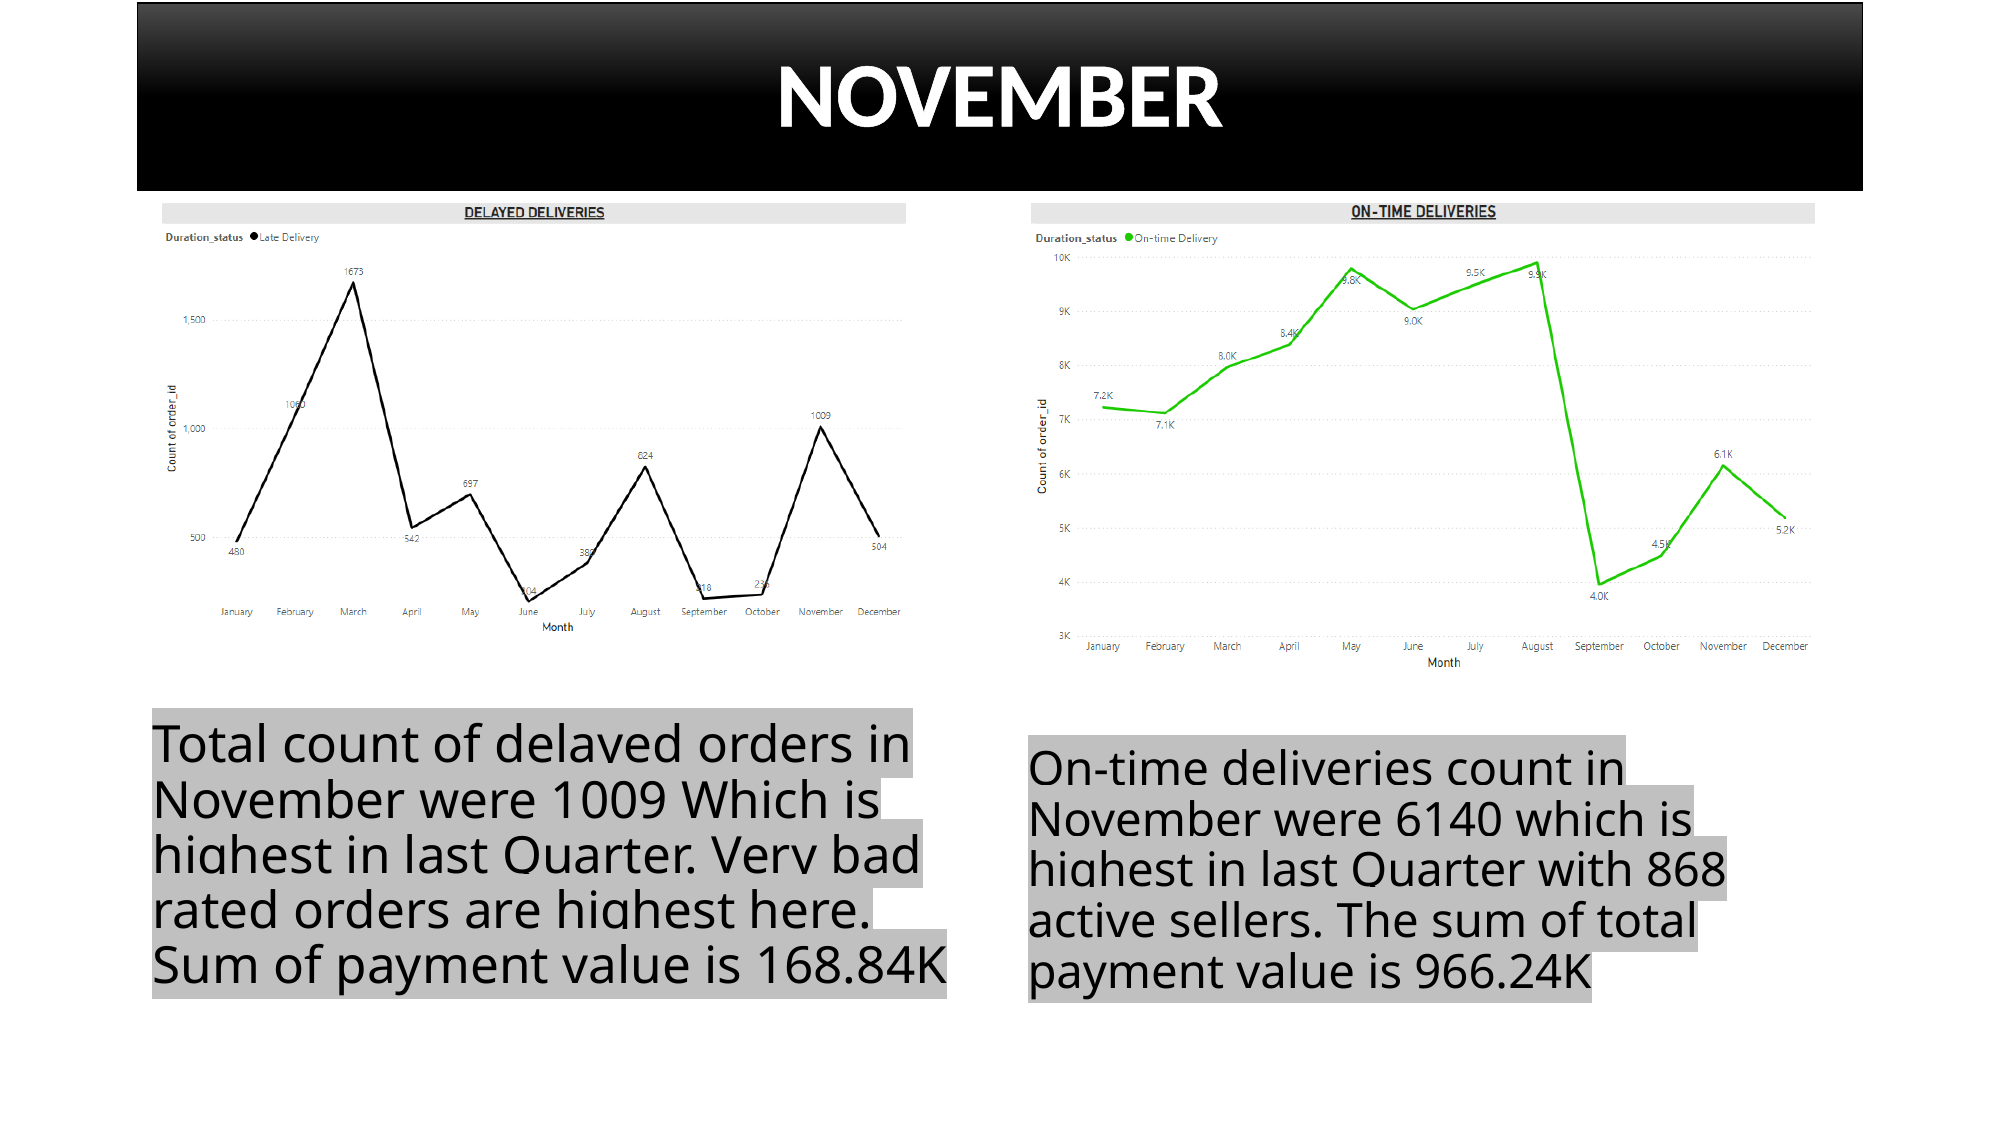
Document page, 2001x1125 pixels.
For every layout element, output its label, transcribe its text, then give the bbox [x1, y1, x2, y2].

picture [162, 203, 906, 634]
list On-time deliveries count in November were 6140 which is highest in last Quarter with 868 active sellers. The sum of total payment value is 966.24K [1012, 191, 1863, 1014]
title NOVEMBER [137, 2, 1863, 191]
list Total count of delayed orders in November were 1009 Which is highest in last Quarter. Very bad rated orders are highest here. Sum of payment value is 168.84K [137, 191, 988, 1014]
picture [1031, 203, 1815, 673]
